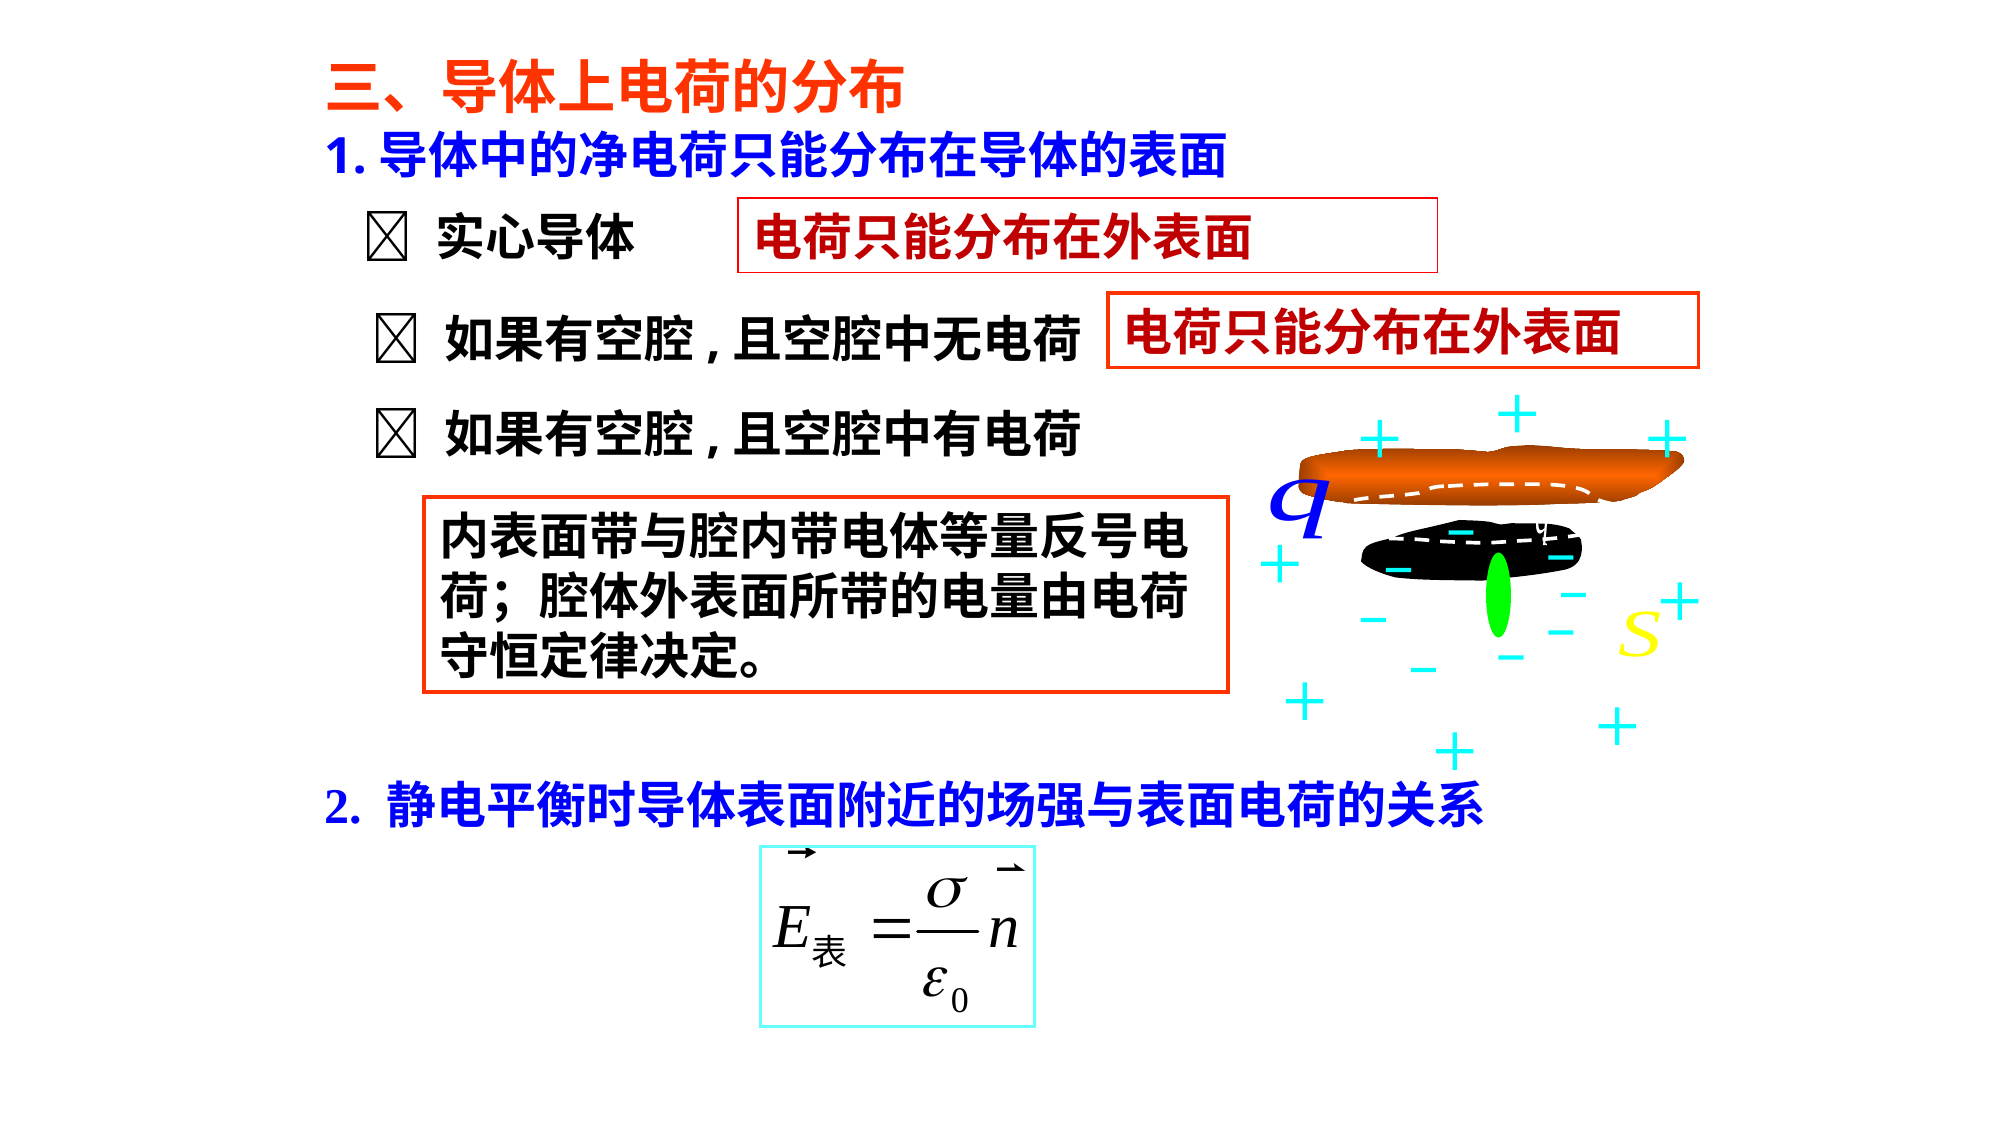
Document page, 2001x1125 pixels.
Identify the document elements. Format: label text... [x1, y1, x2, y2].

text_box 电荷只能分布在外表面 [738, 197, 1438, 273]
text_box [1498, 494, 1561, 554]
text_box 三、导体上电荷的分布 [309, 42, 1626, 116]
text_box  如果有空腔,且空腔中无电荷 [356, 300, 1325, 375]
text_box 电荷只能分布在外表面 [1107, 292, 1699, 368]
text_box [1260, 394, 1699, 770]
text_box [1246, 462, 1358, 557]
text_box  实心导体 [347, 197, 651, 273]
text_box 内表面带与腔内带电体等量反号电荷；腔体外表面所带的电量由电荷守恒定律决定。 [424, 497, 1229, 692]
text_box  如果有空腔,且空腔中有电荷 [356, 394, 1260, 470]
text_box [1608, 594, 1661, 670]
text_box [762, 848, 1033, 1026]
text_box 2. 静电平衡时导体表面附近的场强与表面电荷的关系 [309, 766, 1716, 842]
text_box 1.导体中的净电荷只能分布在导体的表面 [309, 116, 1629, 191]
